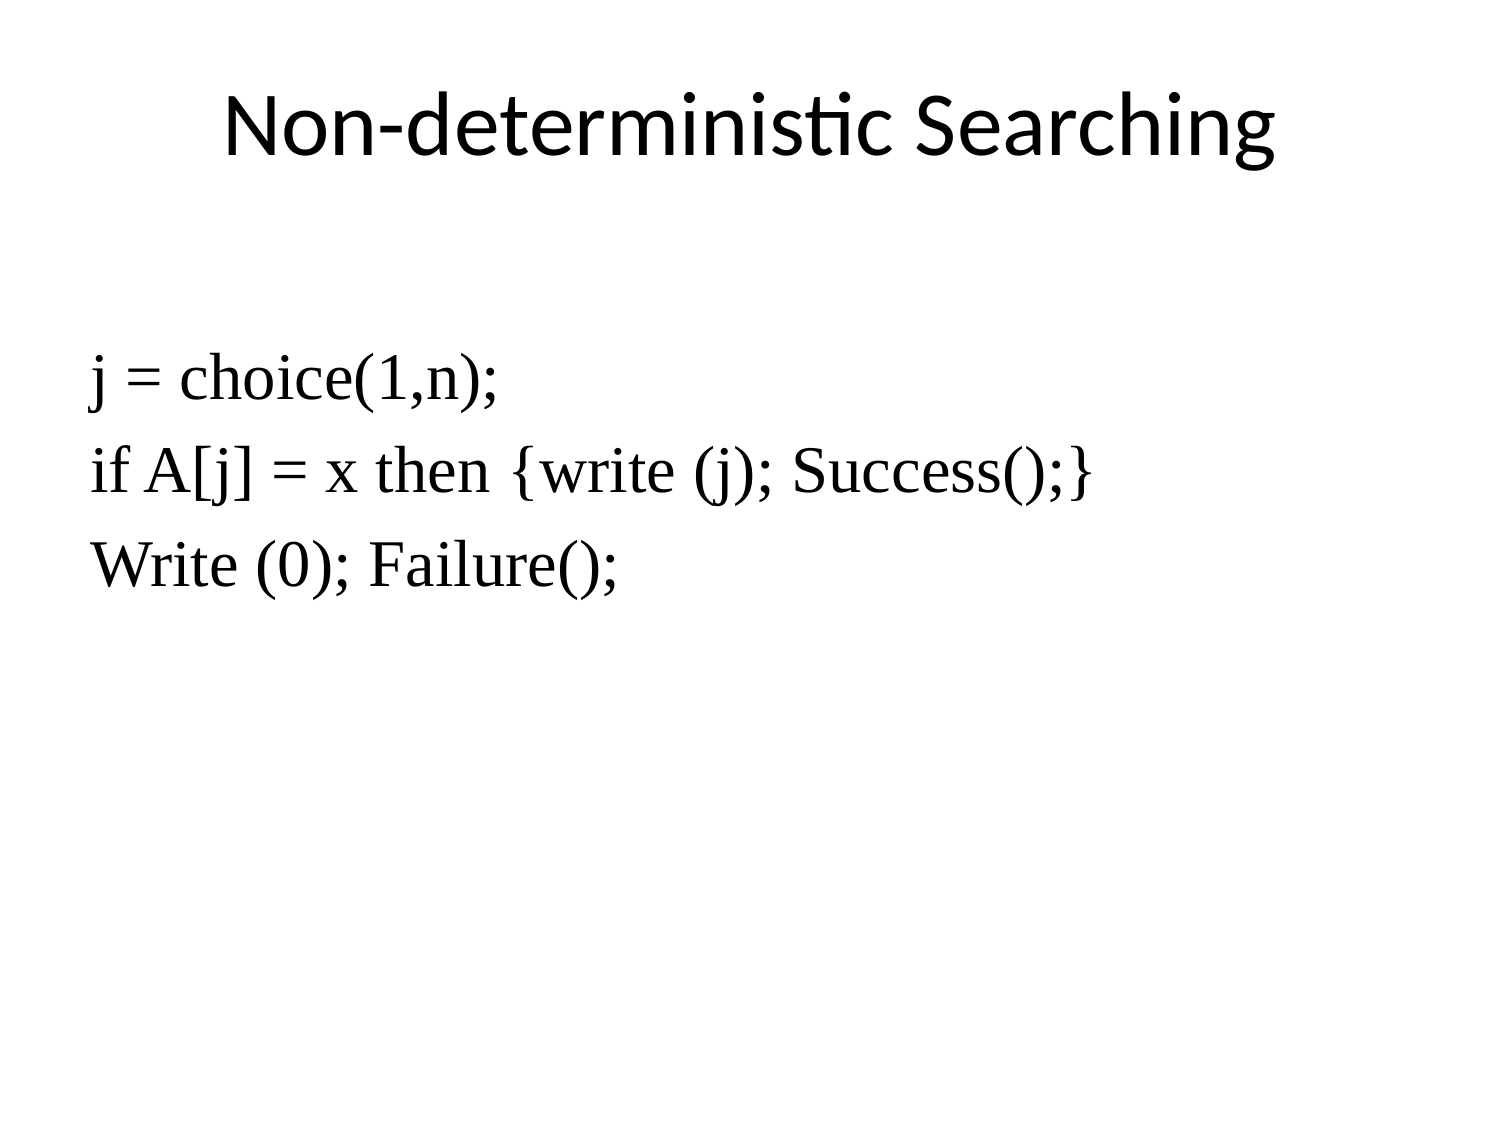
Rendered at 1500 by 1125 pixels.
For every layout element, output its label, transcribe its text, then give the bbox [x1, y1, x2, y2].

list j = choice(1,n); if A[j] = x then {write (j); Success();} Write (0); Failure(); [75, 324, 1425, 1005]
title Non-deterministic Searching [75, 24, 1425, 213]
